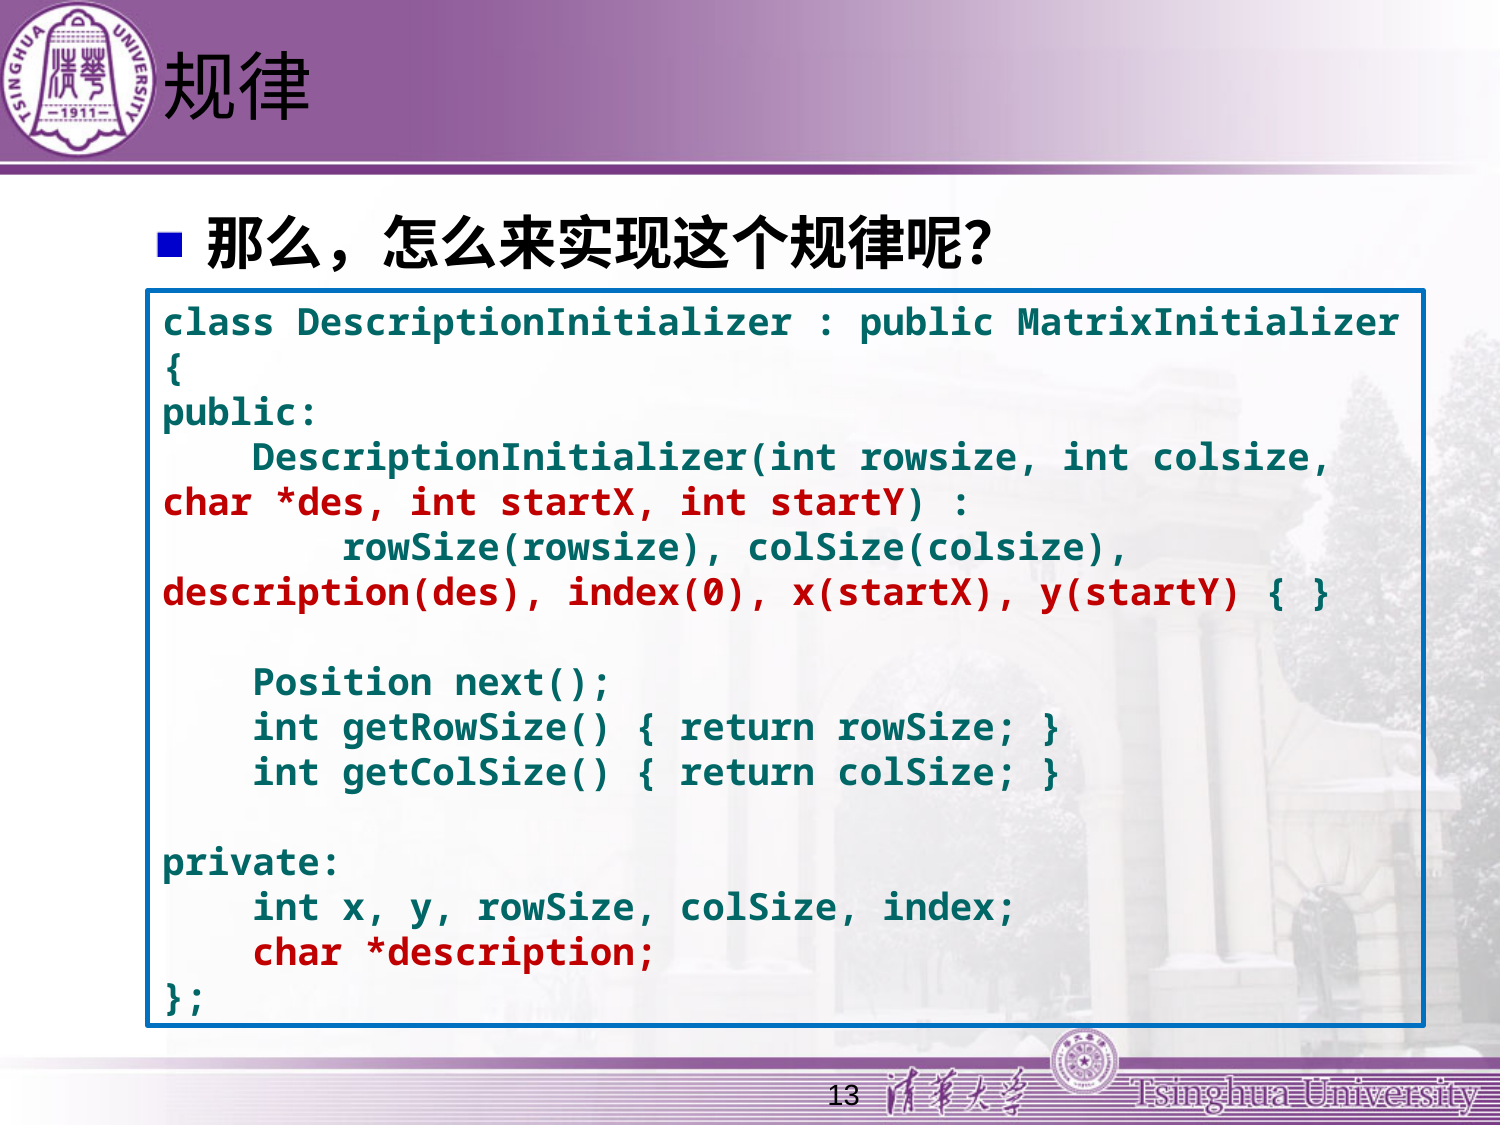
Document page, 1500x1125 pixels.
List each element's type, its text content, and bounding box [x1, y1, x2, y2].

slide_number 13 [632, 1068, 876, 1125]
text_box class DescriptionInitializer : public MatrixInitializer { public: DescriptionInitializer(int rowsize, int colsize, char *des, int startX, int startY) : rowSize(rowsize), colSize(colsize), description(des), index(0), x(startX), y(startY) { } Position next(); int getRowSize() { return rowSize; } int getColSize() { return colSize; } private: int x, y, rowSize, colSize, index; char *description; }; [147, 290, 1424, 1026]
picture [0, 0, 1500, 1125]
title 规律 [147, 19, 1500, 149]
list 那么，怎么来实现这个规律呢？ [135, 184, 1436, 1047]
